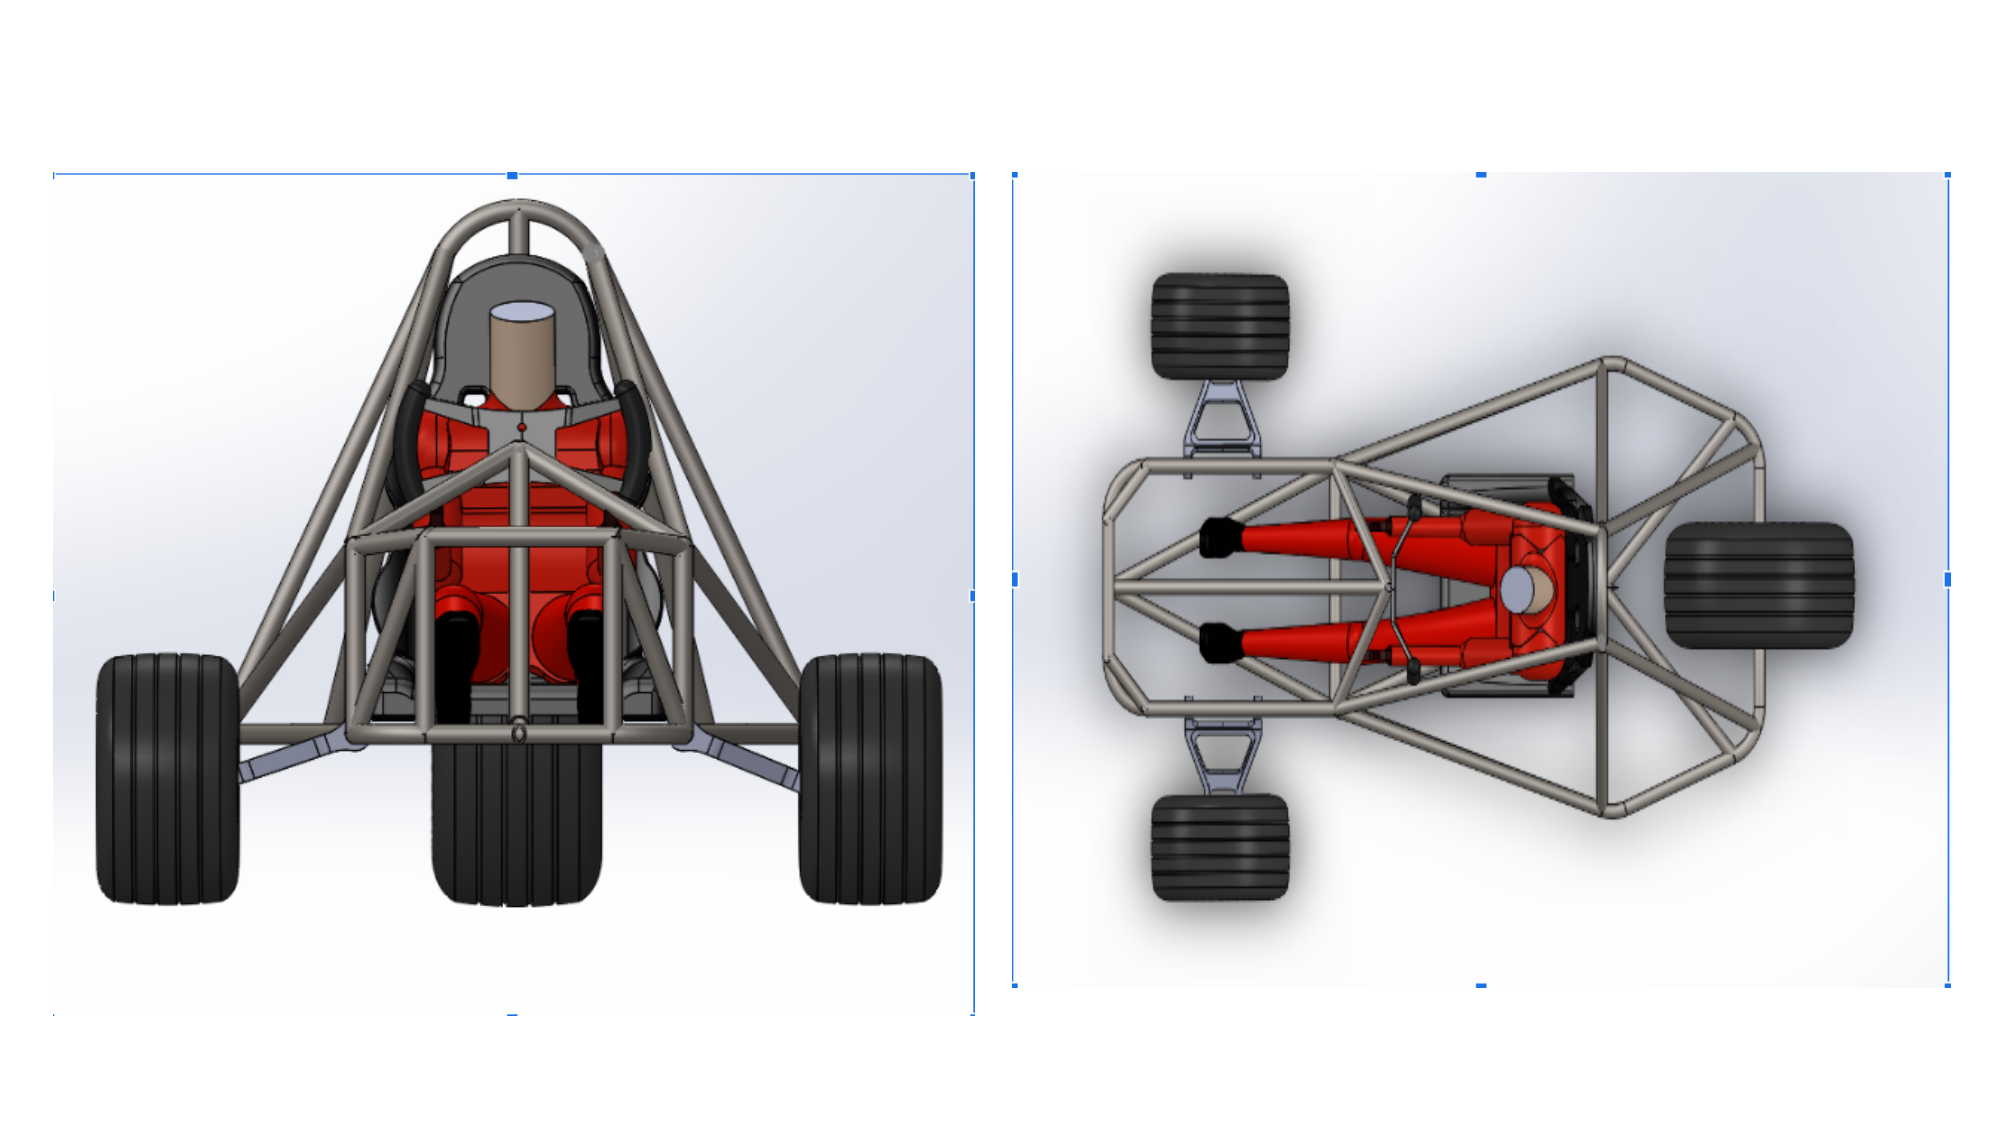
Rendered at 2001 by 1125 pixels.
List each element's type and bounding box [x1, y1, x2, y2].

list [53, 172, 976, 1016]
list [1012, 172, 1951, 988]
